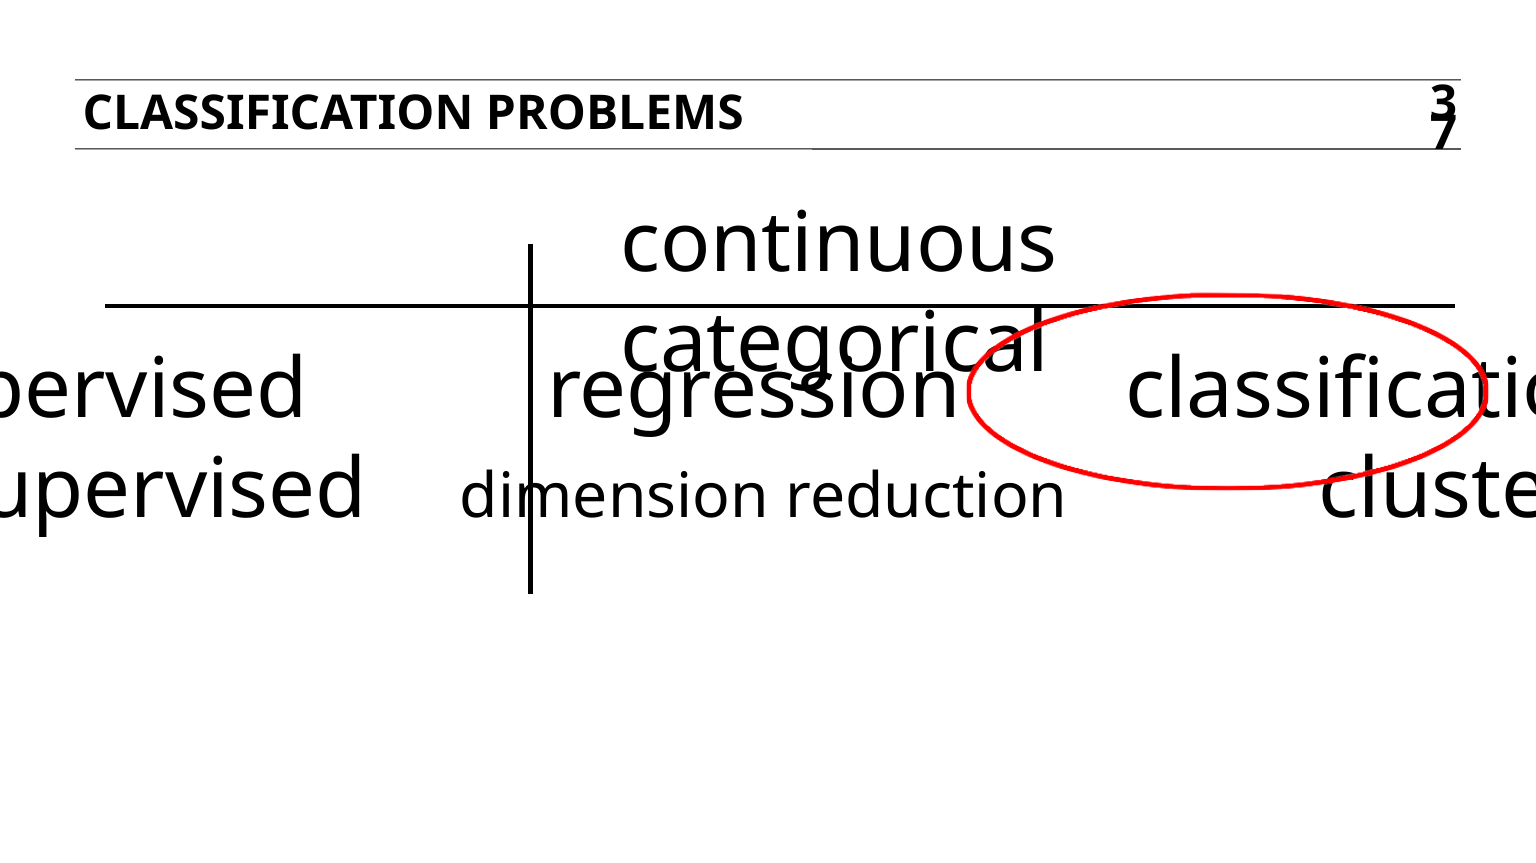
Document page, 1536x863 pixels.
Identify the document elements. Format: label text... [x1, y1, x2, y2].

text_box supervised regression classification unsupervised dimension reduction clustering [0, 326, 526, 542]
slide_number 37 [1419, 86, 1461, 138]
text_box supervised regression classification unsupervised dimension reduction clustering [535, 326, 1536, 542]
text_box continuous categorical [605, 181, 1506, 305]
picture [933, 289, 1531, 532]
text_box continuous categorical [605, 315, 928, 326]
list Classification problems [67, 81, 1118, 132]
